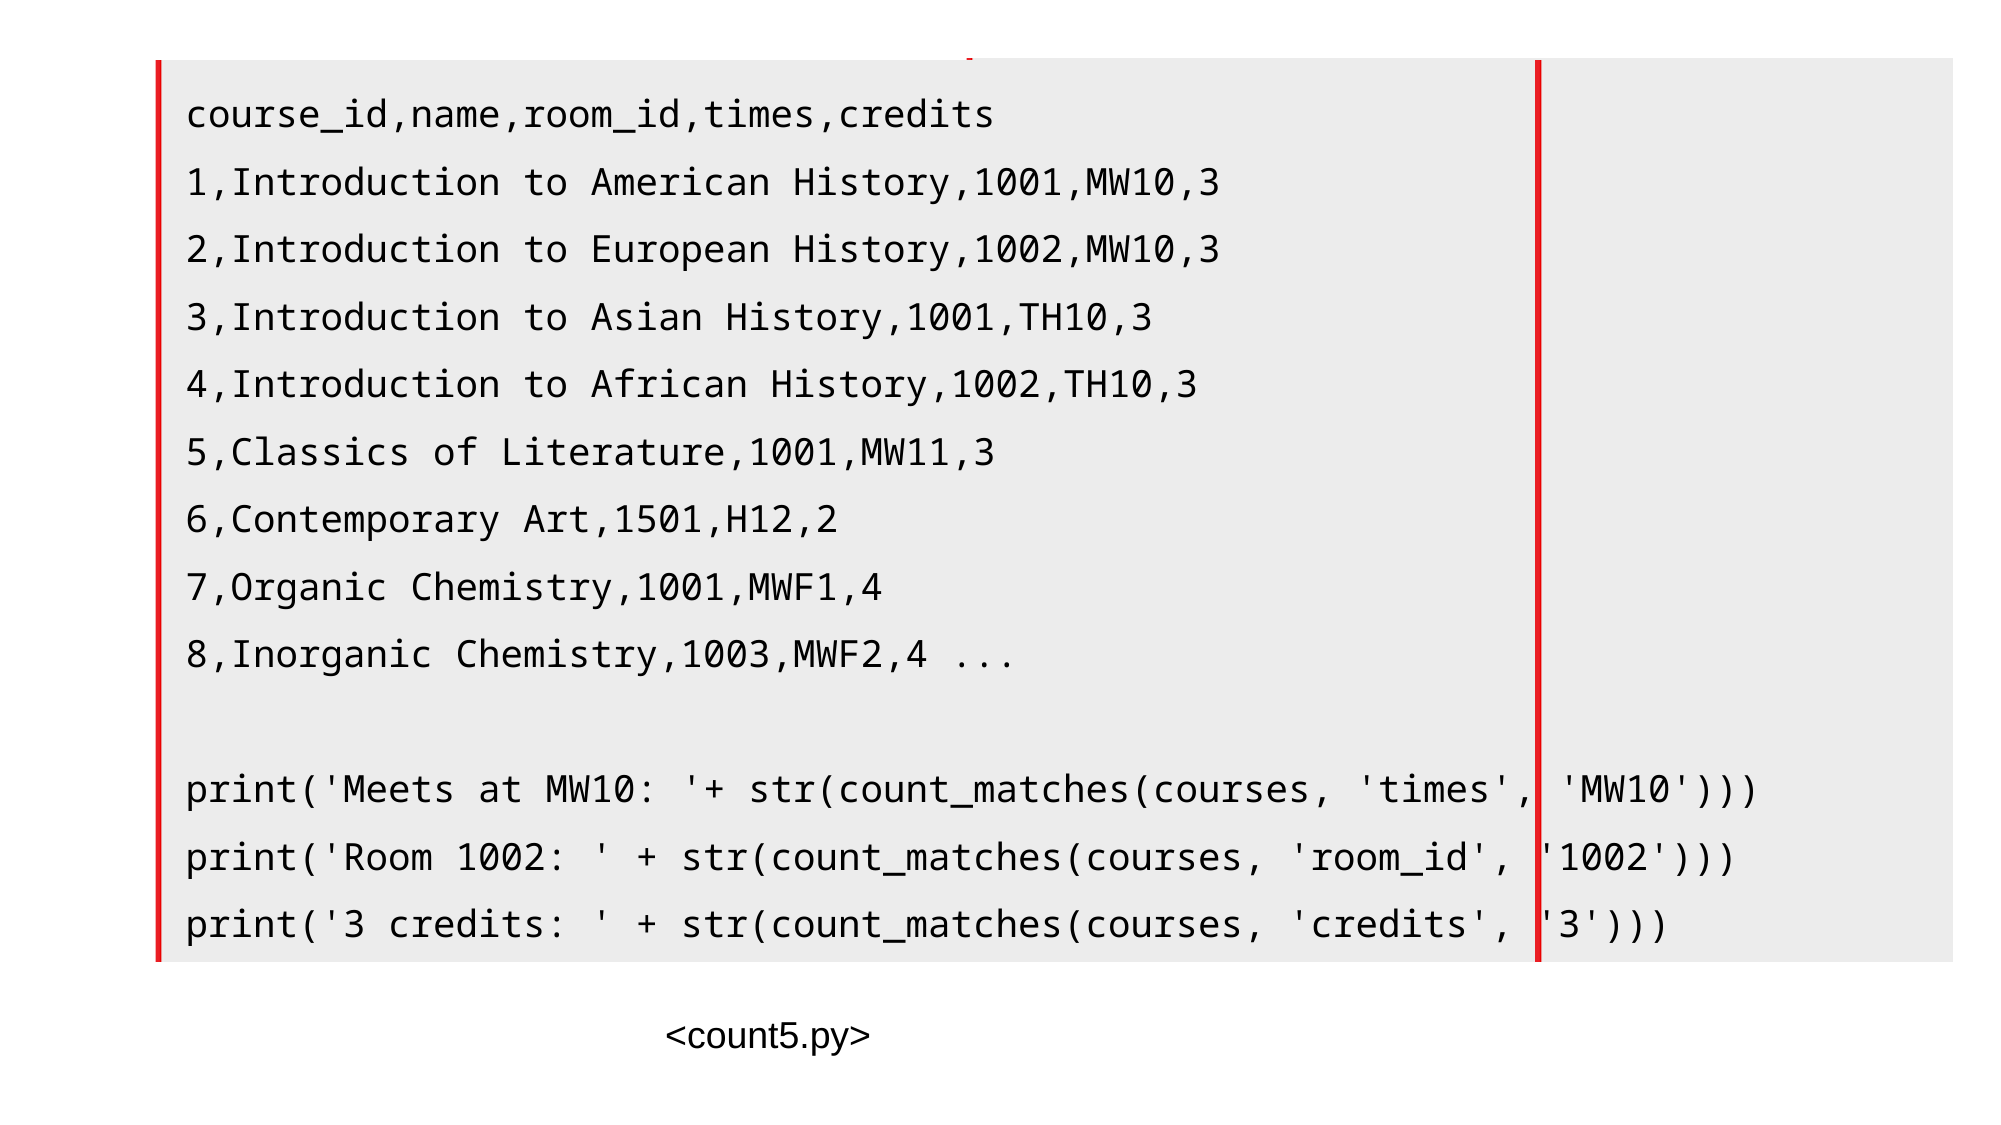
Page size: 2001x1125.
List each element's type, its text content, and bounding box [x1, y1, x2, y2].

text_box <count5.py> [650, 1003, 887, 1064]
list course_id,name,room_id,times,credits 1,Introduction to American History,1001,MW10,3 2,Introduction to European History,1002,MW10,3 3,Introduction to Asian History,1001,TH10,3 4,Introduction to African History,1002,TH10,3 5,Classics of Literature,1001,MW11,3 6,Contemporary Art,1501,H12,2 7,Organic Chemistry,1001,MWF1,4 8,Inorganic Chemistry,1003,MWF2,4 ... print('Meets at MW10: '+ str(count_matches(courses, 'times', 'MW10'))) print('Room 1002: ' + str(count_matches(courses, 'room_id', '1002'))) print('3 credits: ' + str(count_matches(courses, 'credits', '3'))) [155, 60, 1953, 962]
